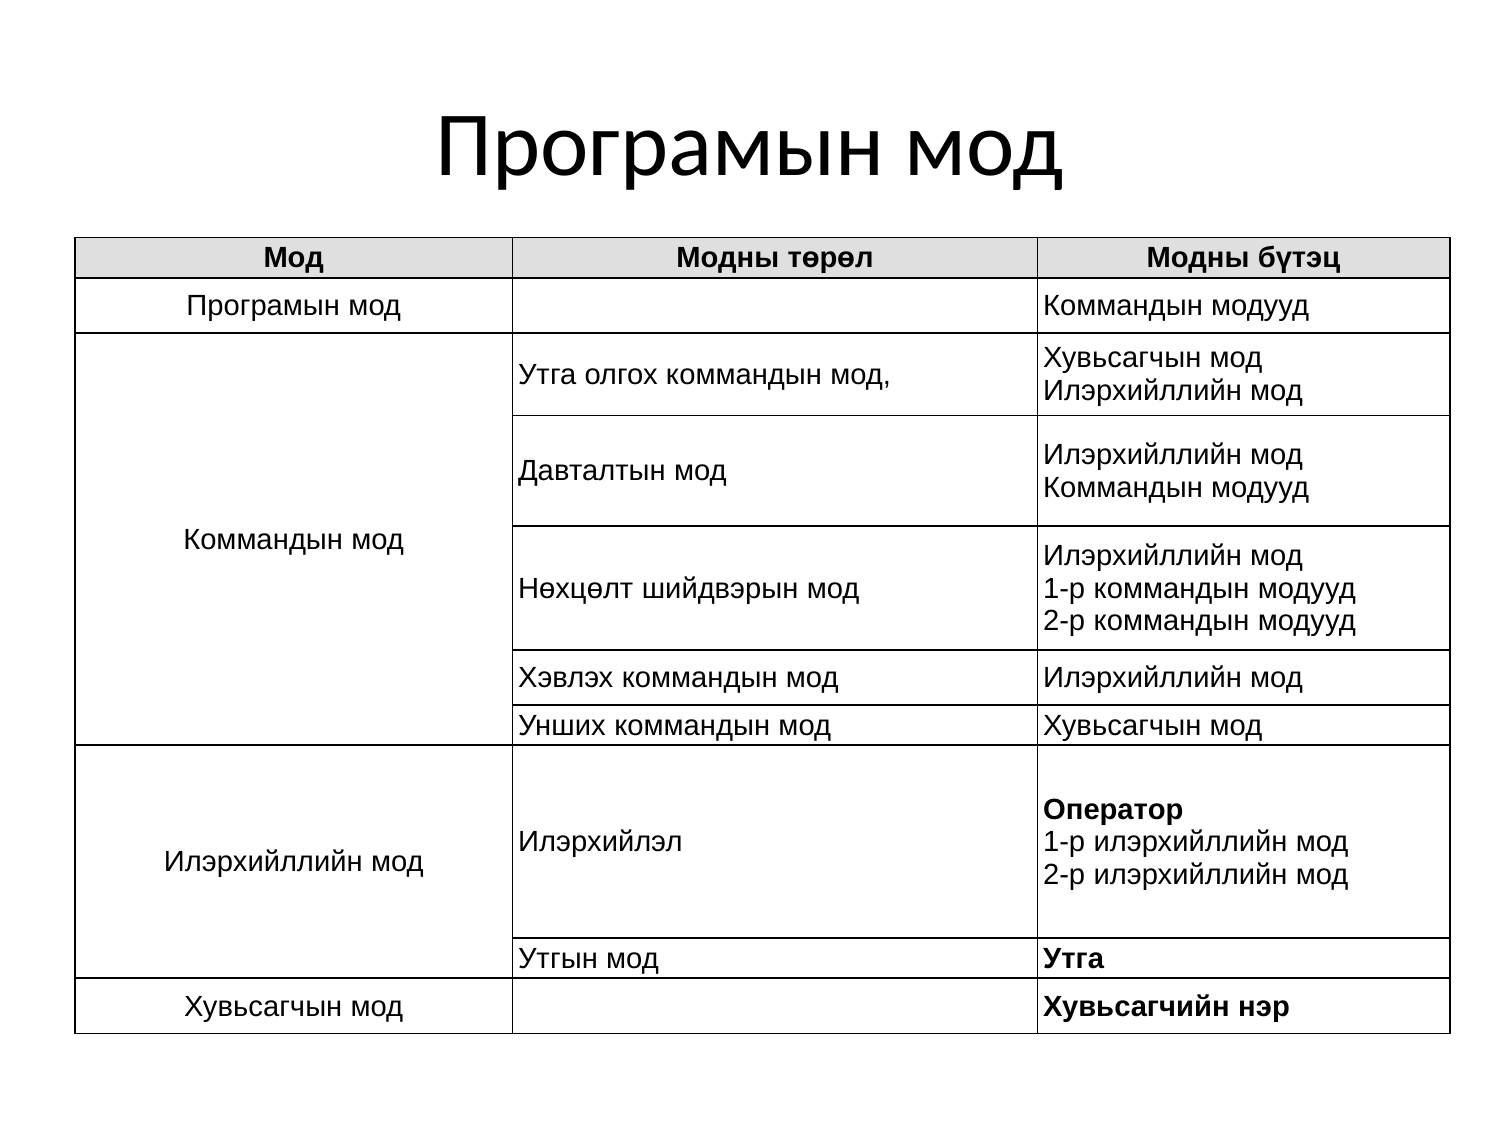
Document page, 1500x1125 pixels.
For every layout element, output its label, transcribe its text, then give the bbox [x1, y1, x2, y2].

table_header Модны бүтэц [1038, 238, 1449, 277]
table_cell Нөхцөлт шийдвэрын мод [513, 527, 1037, 649]
table_cell Илэрхийллийн мод Коммандын модууд [1038, 416, 1449, 525]
table_cell [513, 279, 1037, 332]
table_cell Хэвлэх коммандын мод [513, 651, 1037, 704]
table_cell [513, 979, 1037, 1033]
title Програмын мод [75, 45, 1425, 233]
table_cell Хувьсагчын мод [76, 979, 512, 1033]
table_cell Утга [1038, 939, 1449, 977]
table_cell Илэрхийллийн мод [76, 746, 512, 977]
table_cell Давталтын мод [513, 416, 1037, 525]
table_cell Утга олгох коммандын мод, [513, 334, 1037, 415]
table_cell Коммандын модууд [1038, 279, 1449, 332]
table_cell Коммандын мод [76, 334, 512, 744]
table_header Мод [76, 238, 512, 277]
table_cell Хувьсагчын мод [1038, 706, 1449, 744]
table_cell Хувьсагчийн нэр [1038, 979, 1449, 1033]
table_cell Илэрхийллийн мод [1038, 651, 1449, 704]
table_cell Унших коммандын мод [513, 706, 1037, 744]
table_header Модны төрөл [513, 238, 1037, 277]
table_cell Програмын мод [76, 279, 512, 332]
table_cell Илэрхийлэл [513, 746, 1037, 937]
table_cell Хувьсагчын мод Илэрхийллийн мод [1038, 334, 1449, 415]
table_cell Оператор 1-р илэрхийллийн мод 2-р илэрхийллийн мод [1038, 746, 1449, 937]
table_cell Илэрхийллийн мод 1-р коммандын модууд 2-р коммандын модууд [1038, 527, 1449, 649]
table_cell Утгын мод [513, 939, 1037, 977]
